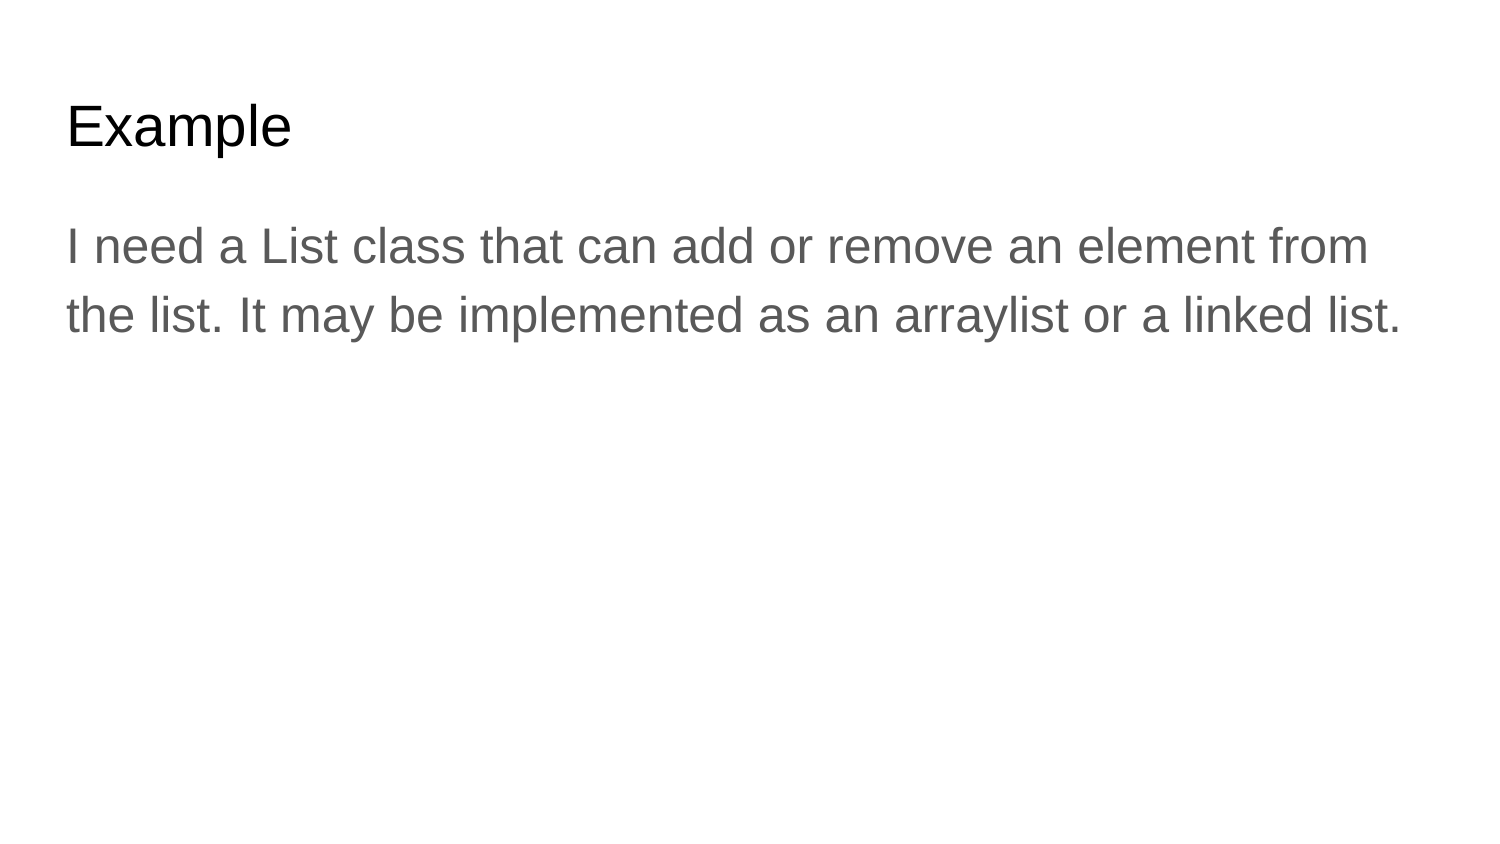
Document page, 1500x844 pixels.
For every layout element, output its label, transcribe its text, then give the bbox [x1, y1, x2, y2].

title Example [51, 72, 1449, 167]
list I need a List class that can add or remove an element from the list. It may be implemented as an arraylist or a linked list. [51, 189, 1449, 750]
